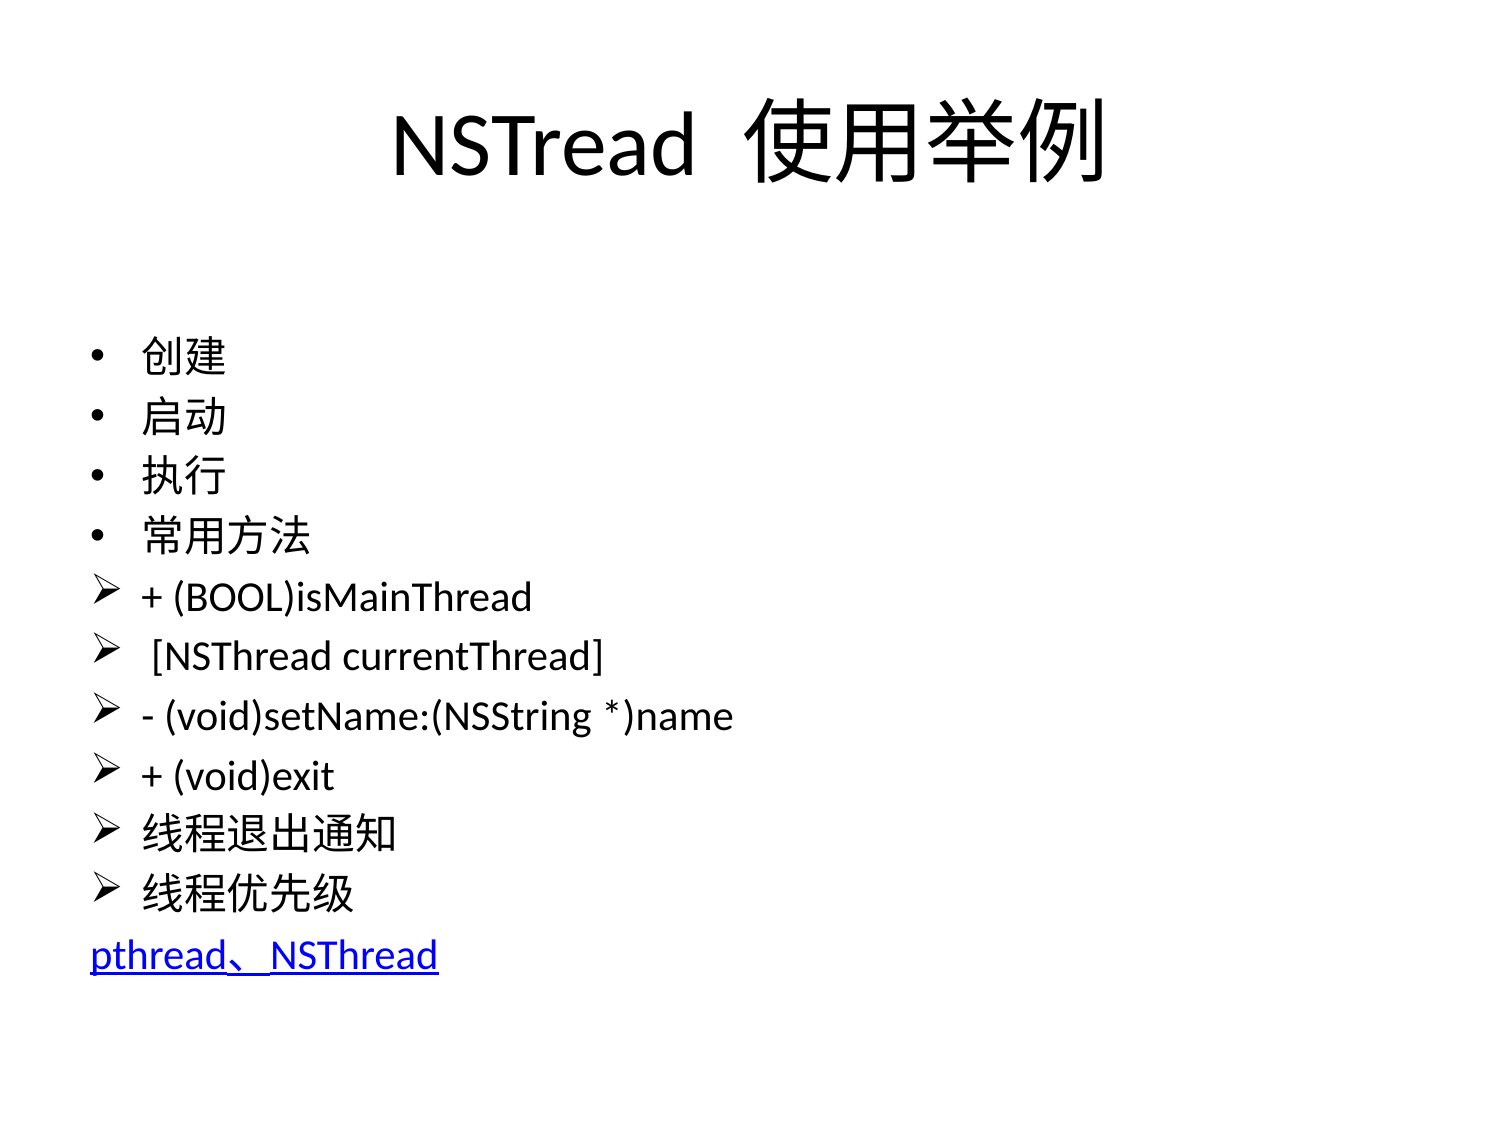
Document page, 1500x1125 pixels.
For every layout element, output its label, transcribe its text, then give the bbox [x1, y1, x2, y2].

title NSTread 使用举例 [75, 45, 1425, 233]
list 创建 启动 执行 常用方法 + (BOOL)isMainThread [NSThread currentThread] - (void)setName:(NSString *)name + (void)exit 线程退出通知 线程优先级 pthread、NSThread [75, 262, 1425, 1005]
